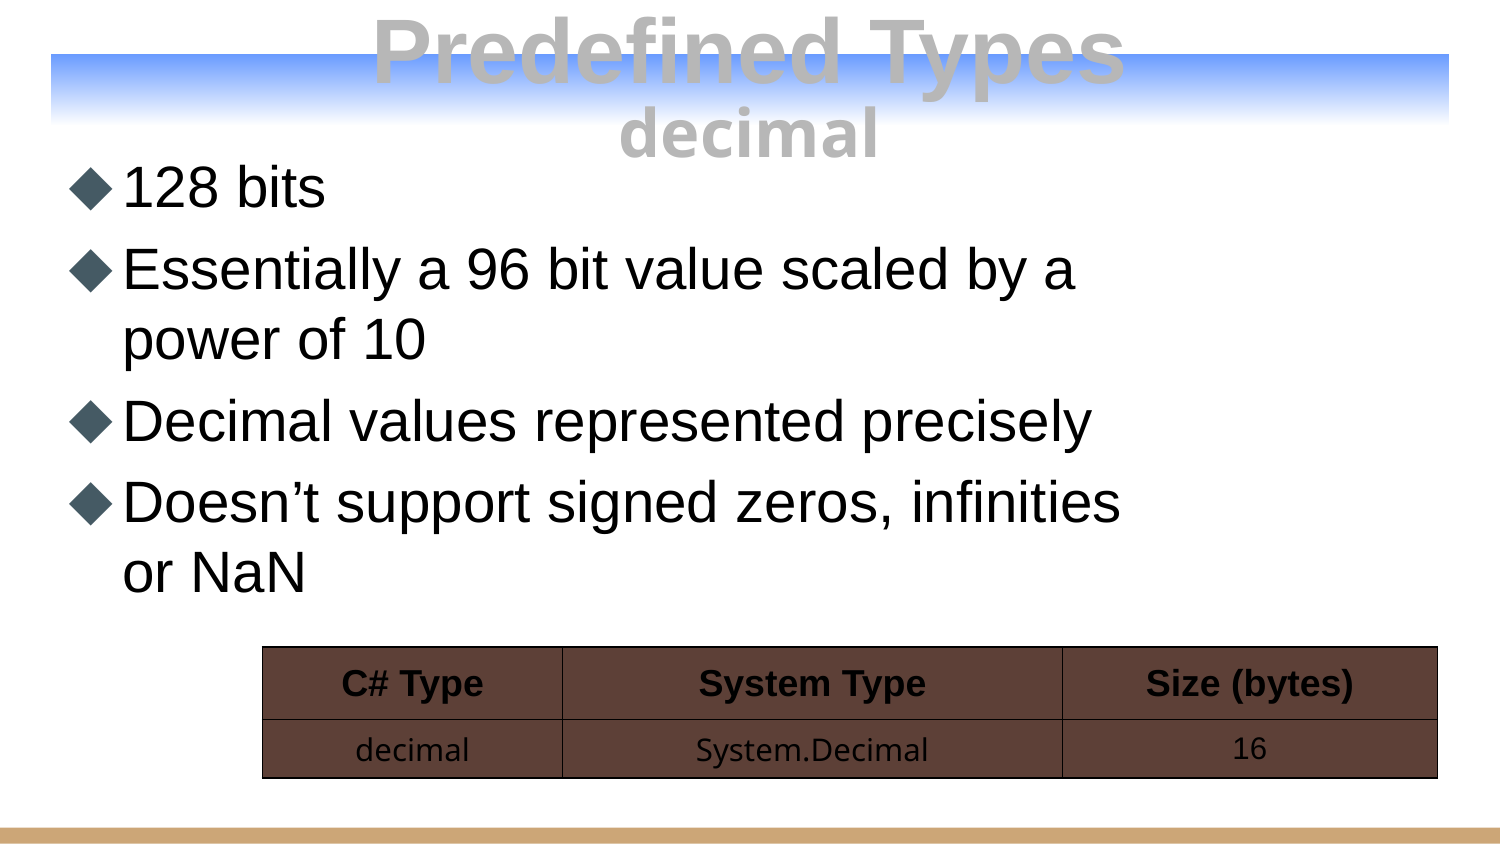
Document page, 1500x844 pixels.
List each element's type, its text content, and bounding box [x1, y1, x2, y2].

table_header System Type [563, 648, 1062, 719]
table_cell 16 [1063, 720, 1437, 777]
title Predefined Types decimal [51, 54, 1449, 126]
list 128 bits Essentially a 96 bit value scaled by a power of 10 Decimal values represented precisely Doesn’t support signed zeros, infinities or NaN [51, 141, 1449, 563]
table_cell System.Decimal [563, 720, 1062, 777]
table_header Size (bytes) [1063, 648, 1437, 719]
table_cell decimal [263, 720, 562, 777]
table_header C# Type [263, 648, 562, 719]
